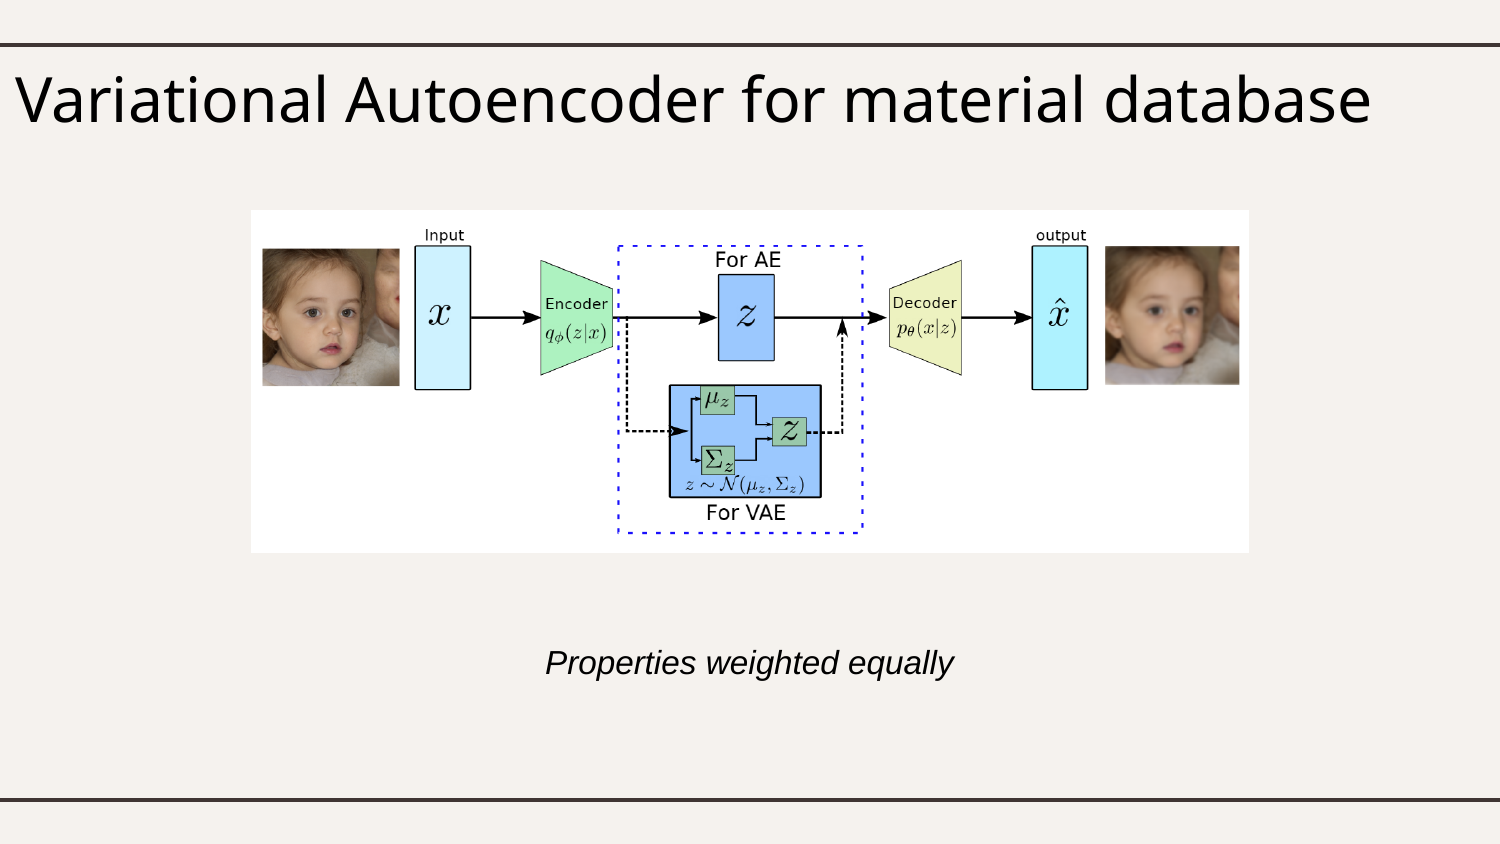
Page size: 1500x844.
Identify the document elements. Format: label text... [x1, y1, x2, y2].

title Variational Autoencoder for material database [0, 44, 1500, 139]
picture [251, 209, 1249, 553]
text_box Properties weighted equally [530, 633, 970, 689]
